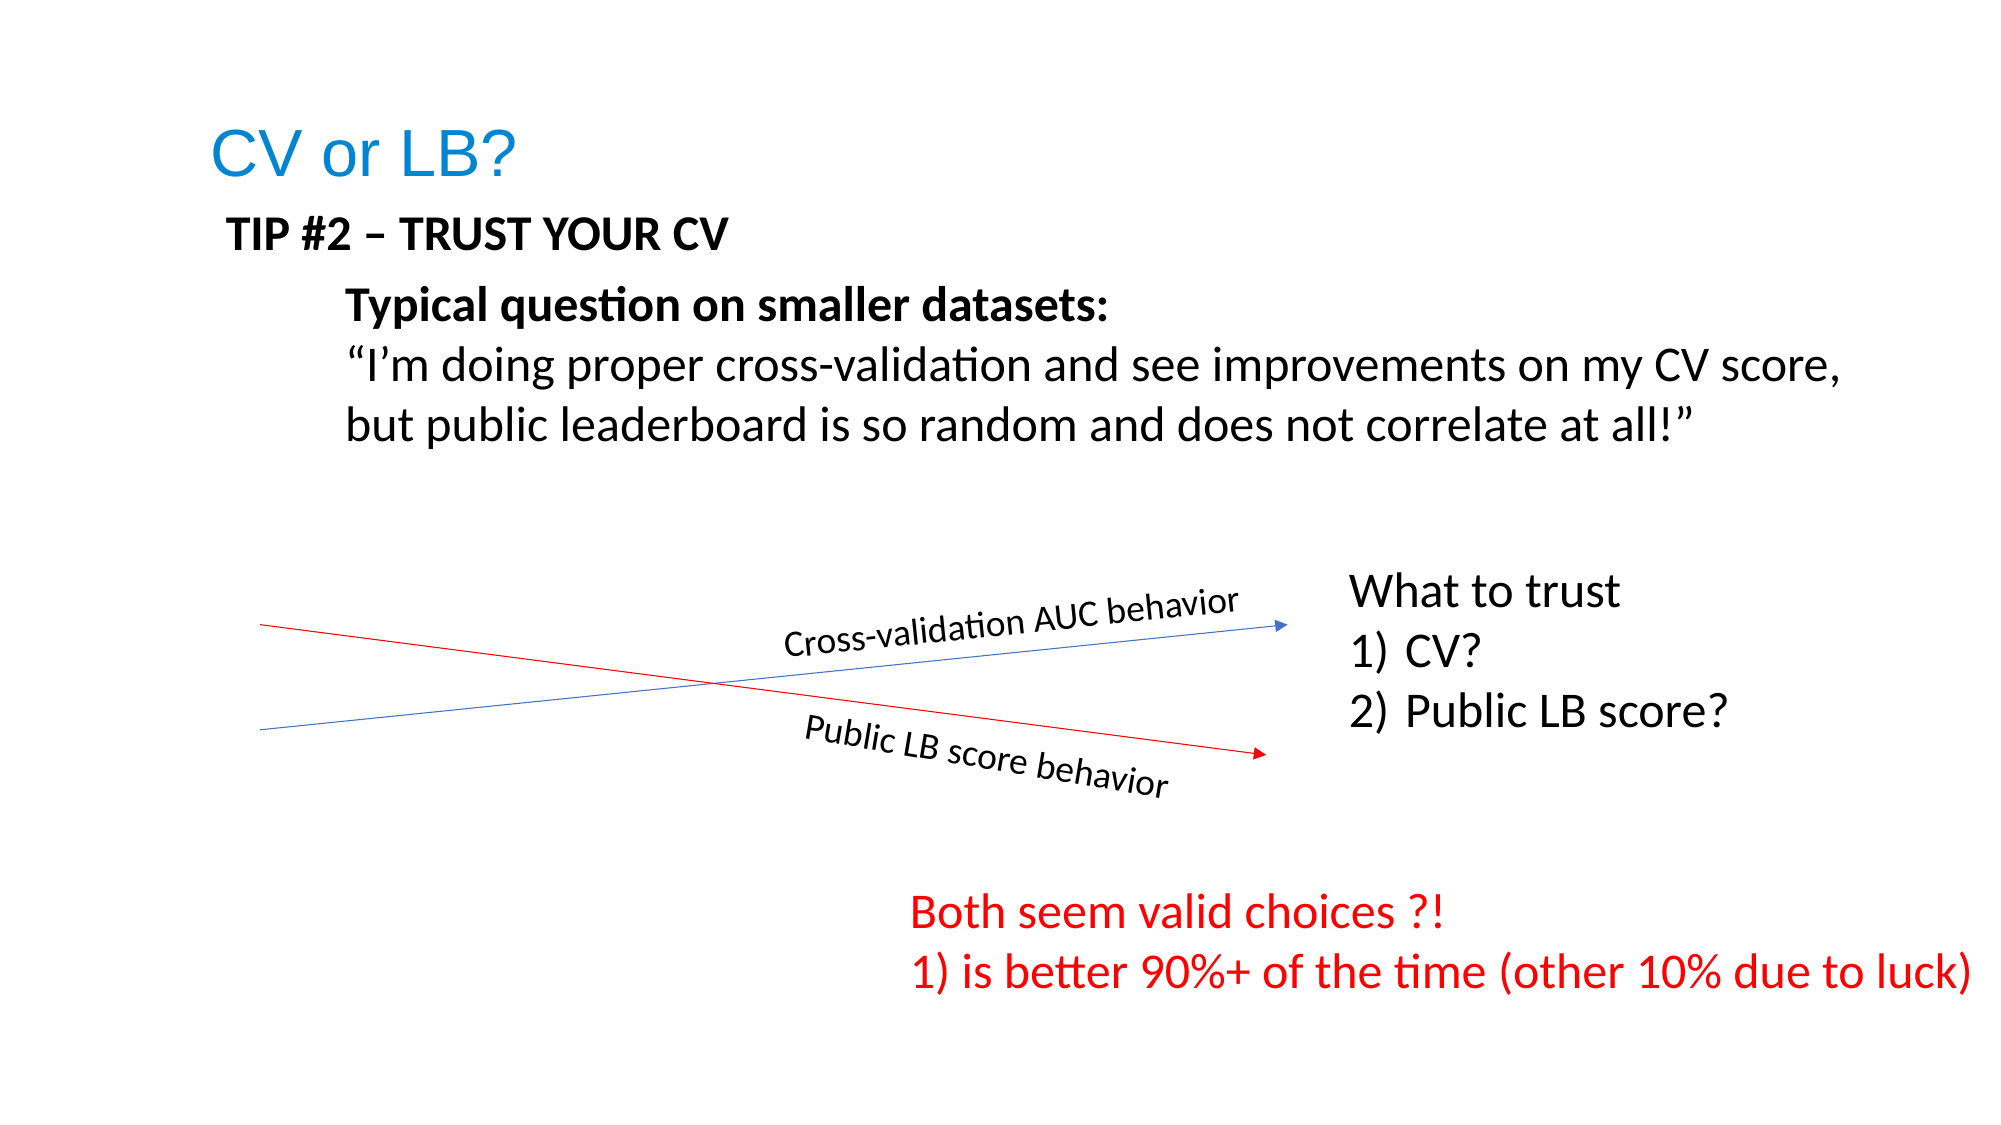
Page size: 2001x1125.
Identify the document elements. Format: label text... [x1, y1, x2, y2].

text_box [1267, 624, 1288, 730]
text_box Typical question on smaller datasets: “I’m doing proper cross-validation and see improvements on my CV score, but public leaderboard is so random and does not correlate at all!” [330, 263, 1857, 519]
text_box CV or LB? [195, 102, 533, 198]
text_box TIP #2 – TRUST YOUR CV [211, 193, 1679, 268]
text_box What to trust CV? Public LB score? [1334, 550, 1745, 745]
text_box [259, 624, 1267, 755]
text_box Cross-validation AUC behavior [766, 564, 1258, 624]
text_box Both seem valid choices ?! 1) is better 90%+ of the time (other 10% due to luck) [895, 870, 1995, 1006]
text_box Public LB score behavior [812, 755, 1189, 817]
